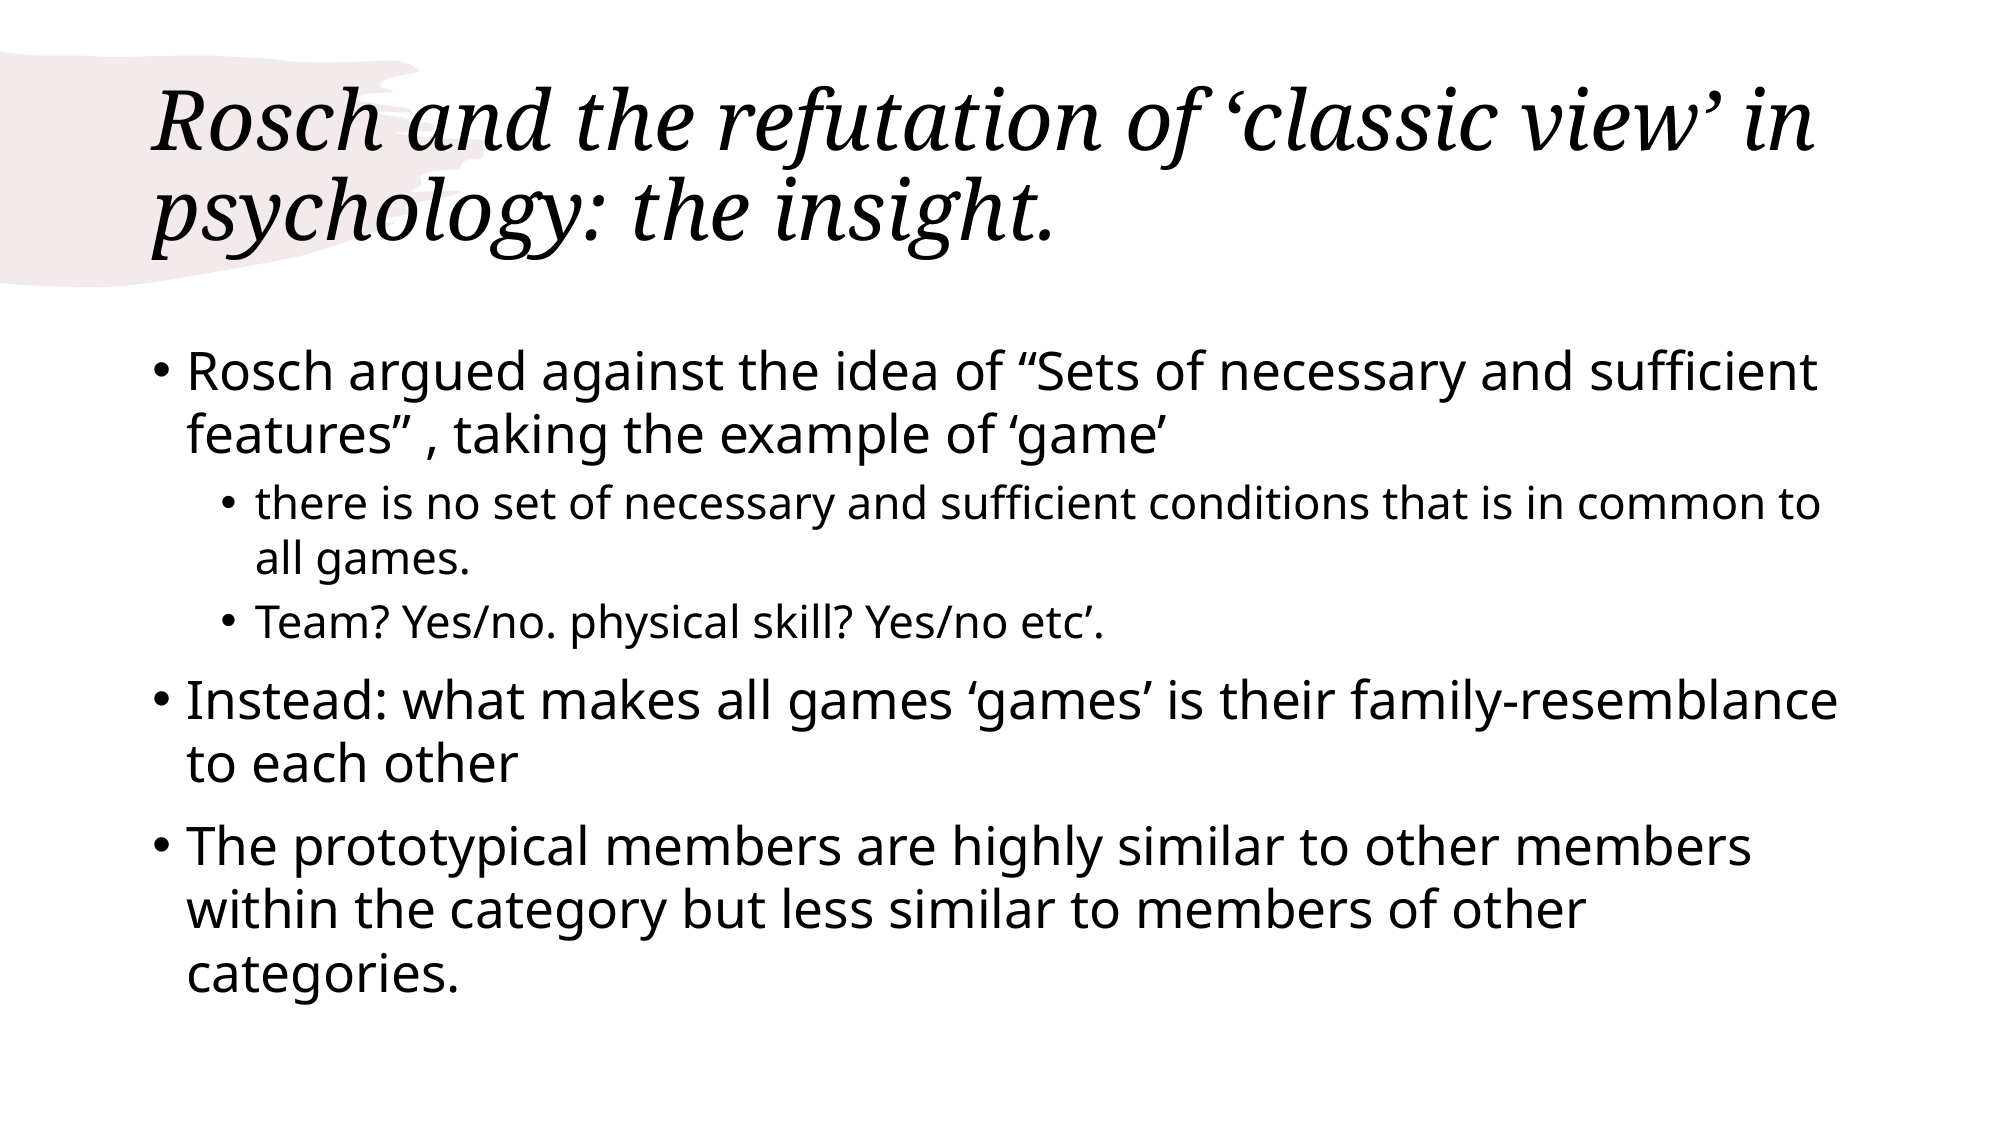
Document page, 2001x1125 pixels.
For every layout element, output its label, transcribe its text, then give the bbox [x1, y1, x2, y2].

title Rosch and the refutation of ‘classic view’ in psychology: the insight. [137, 59, 1863, 278]
list Rosch argued against the idea of “Sets of necessary and sufficient features” , taking the example of ‘game’ there is no set of necessary and sufficient conditions that is in common to all games. Team? Yes/no. physical skill? Yes/no etc’. Instead: what makes all games ‘games’ is their family-resemblance to each other The prototypical members are highly similar to other members within the category but less similar to members of other categories. [137, 329, 1863, 1013]
